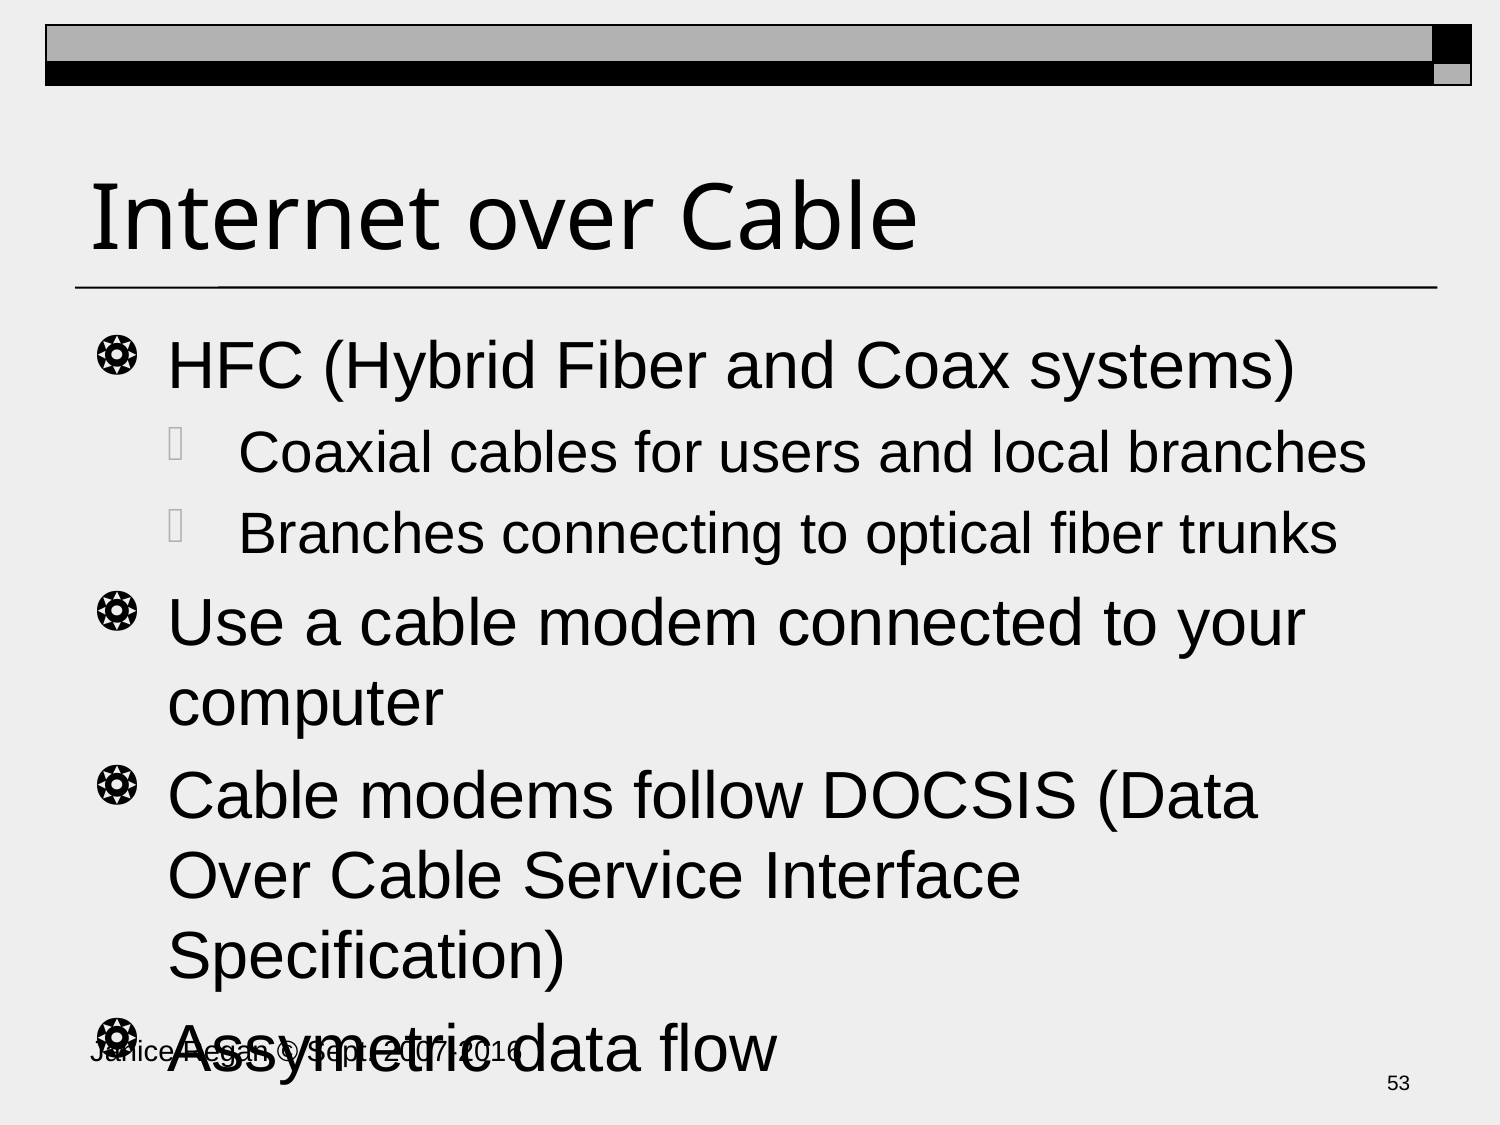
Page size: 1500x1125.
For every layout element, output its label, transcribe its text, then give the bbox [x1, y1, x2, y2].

title Internet over Cable [75, 87, 1425, 275]
list HFC (Hybrid Fiber and Coax systems) Coaxial cables for users and local branches Branches connecting to optical fiber trunks Use a cable modem connected to your computer Cable modems follow DOCSIS (Data Over Cable Service Interface Specification) Assymetric data flow [75, 314, 1438, 1021]
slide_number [75, 1025, 796, 1100]
slide_number 52 [1074, 1062, 1425, 1100]
